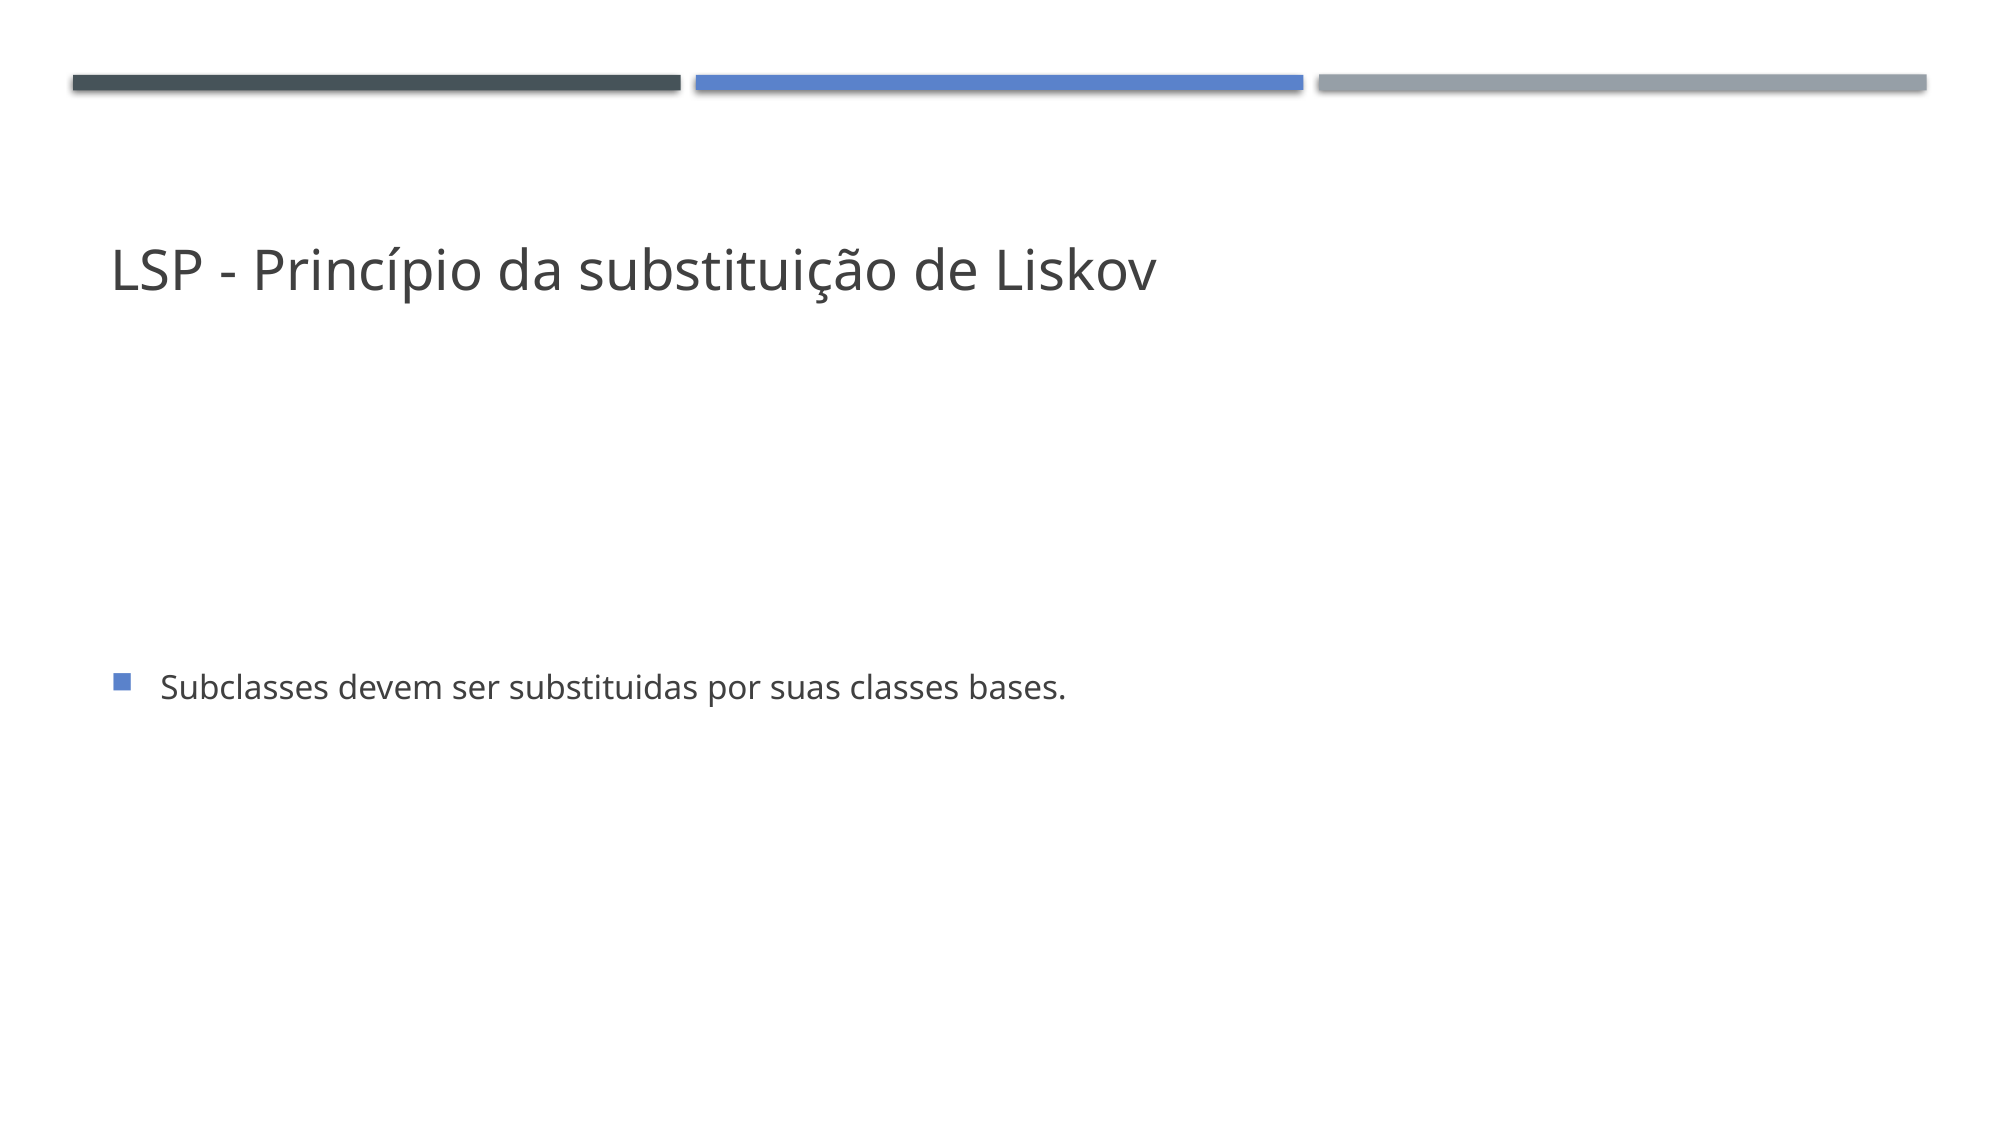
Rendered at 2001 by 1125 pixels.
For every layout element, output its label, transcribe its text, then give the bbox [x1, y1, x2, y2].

list Subclasses devem ser substituidas por suas classes bases. [95, 383, 1905, 981]
title LSP - Princípio da substituição de Liskov [95, 115, 1905, 311]
